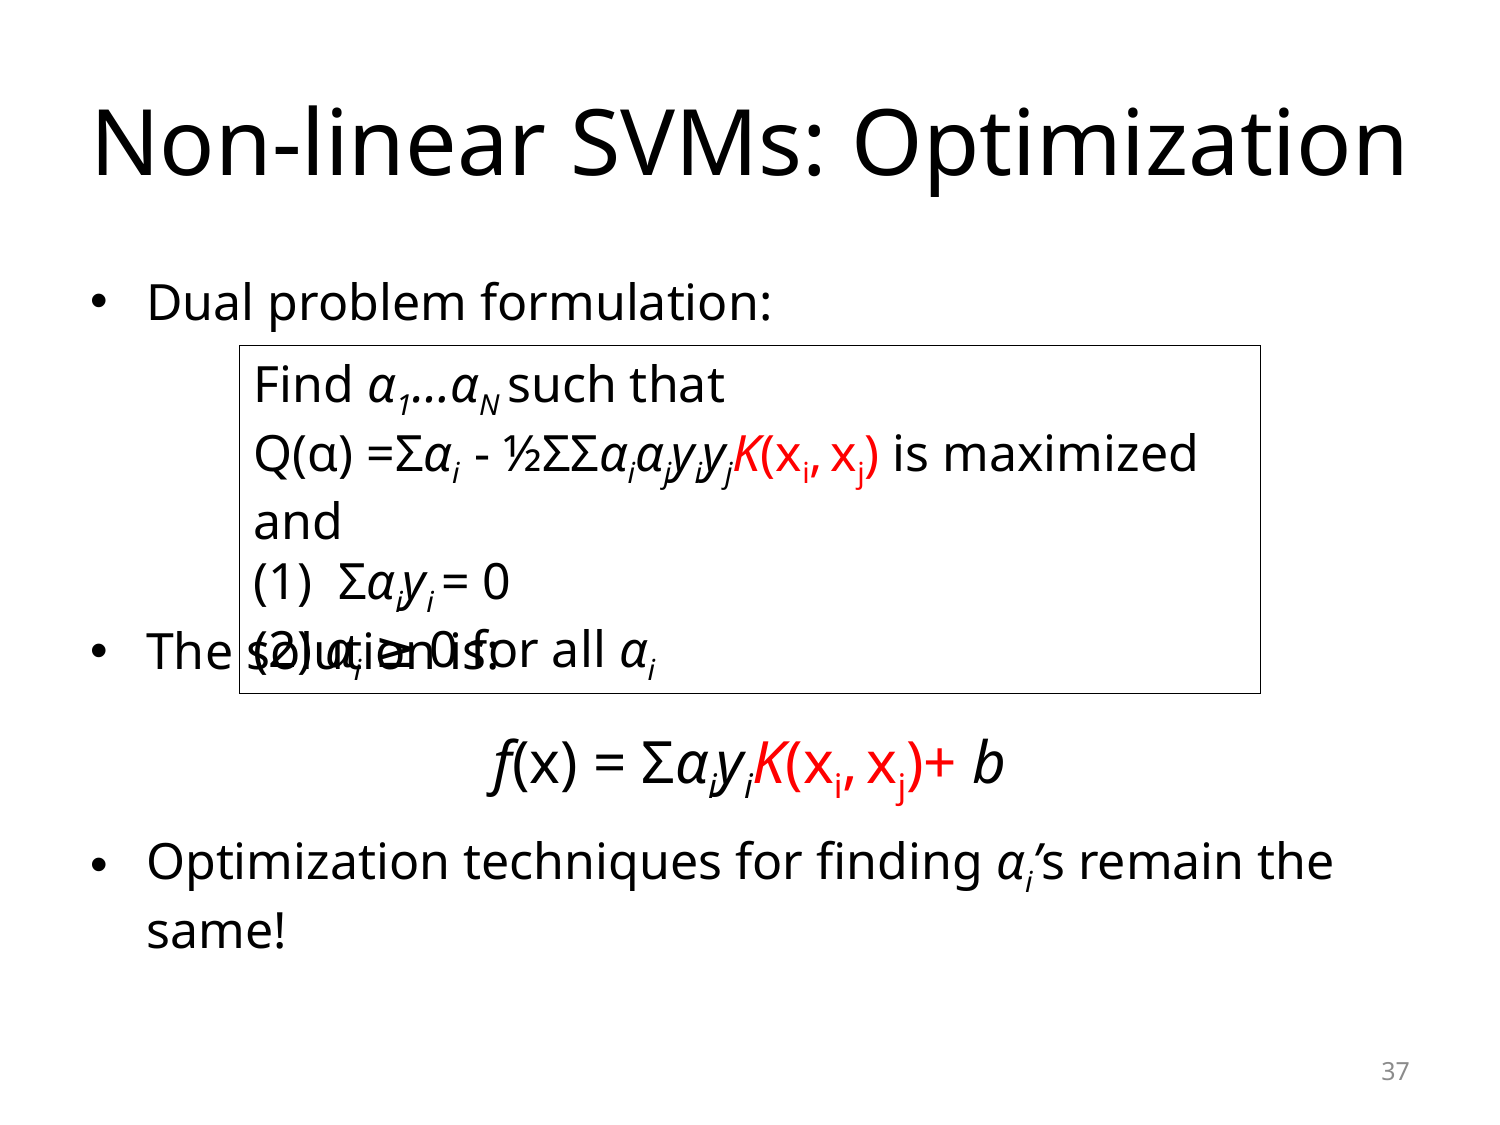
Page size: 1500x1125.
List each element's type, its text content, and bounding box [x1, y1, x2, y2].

text_box f(x) = ΣαiyiK(xi, xj)+ b [478, 718, 1021, 813]
list Dual problem formulation: The solution is: Optimization techniques for finding αi’s remain the same! [75, 262, 1425, 1005]
title Non-linear SVMs: Optimization [75, 45, 1425, 233]
text_box Find α1…αN such that Q(α) =Σαi - ½ΣΣαiαjyiyjK(xi, xj) is maximized and (1) Σαiyi = 0 (2) αi ≥ 0 for all αi [239, 345, 1261, 694]
slide_number 37 [1074, 1042, 1425, 1103]
